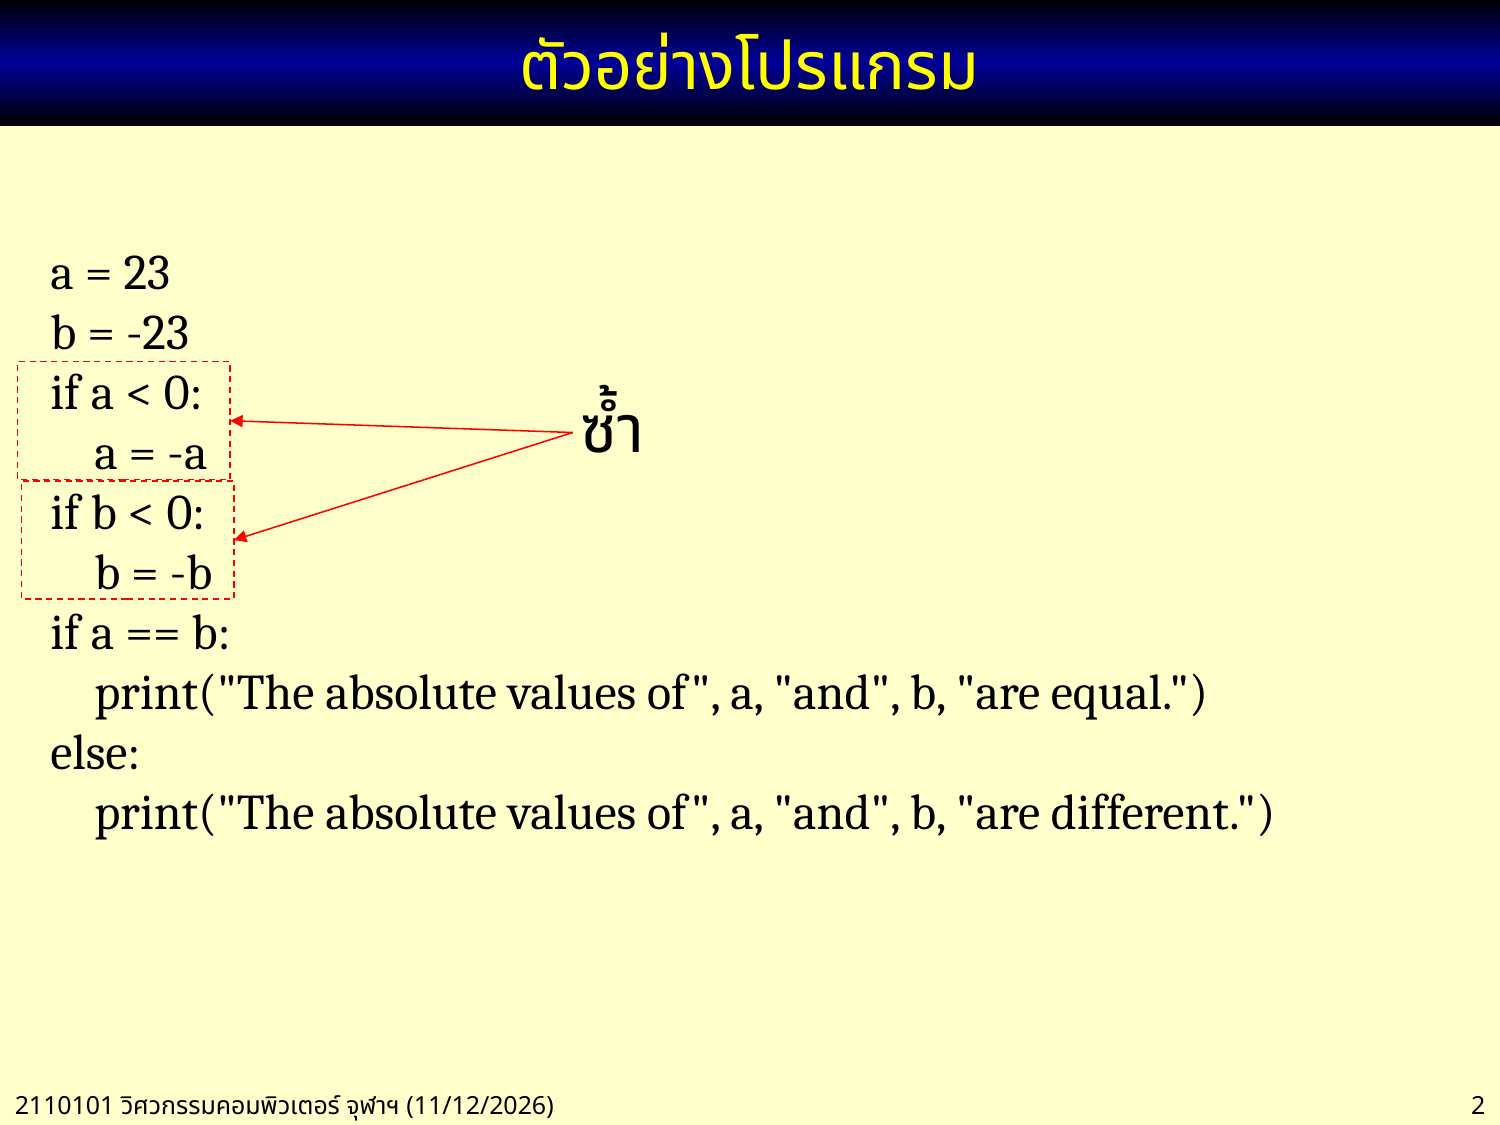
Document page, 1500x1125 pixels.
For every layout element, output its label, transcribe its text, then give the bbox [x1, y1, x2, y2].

text_box a = 23 b = -23 if a < 0: a = -a if b < 0: b = -b if a == b: print("The absolute values of", a, "and", b, "are equal.") else: print("The absolute values of", a, "and", b, "are different.") [35, 231, 1500, 847]
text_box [17, 361, 653, 600]
title ตัวอย่างโปรแกรม [0, 0, 1500, 126]
